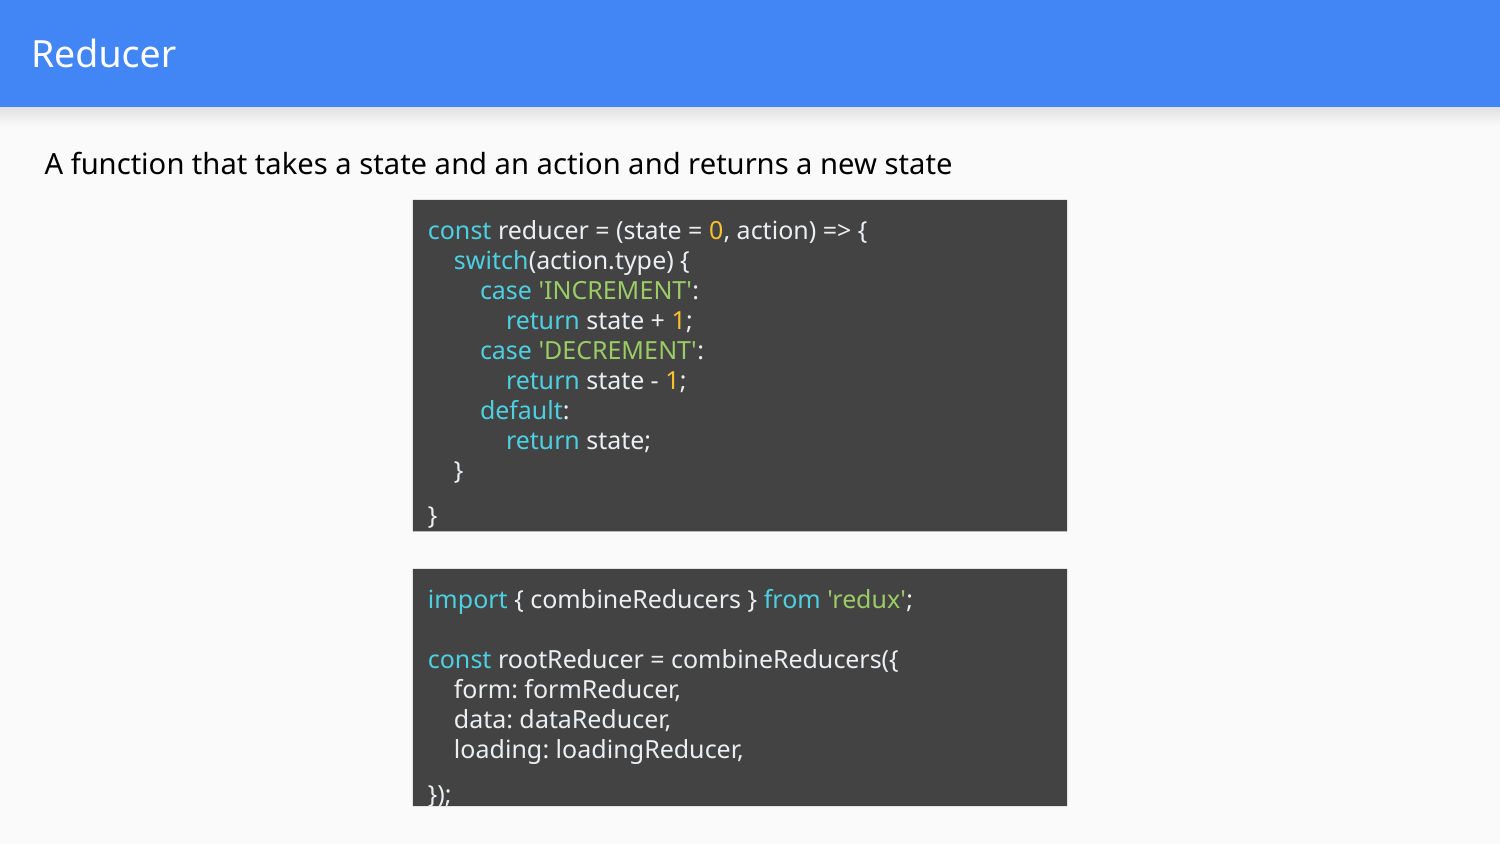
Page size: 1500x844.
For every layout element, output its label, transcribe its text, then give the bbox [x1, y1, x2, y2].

title Reducer [16, 2, 1464, 102]
text_box const reducer = (state = 0, action) => { switch(action.type) { case 'INCREMENT': return state + 1; case 'DECREMENT': return state - 1; default: return state; } } [412, 199, 1068, 532]
text_box import { combineReducers } from 'redux'; const rootReducer = combineReducers({ form: formReducer, data: dataReducer, loading: loadingReducer, }); [412, 568, 1068, 807]
text_box A function that takes a state and an action and returns a new state [29, 130, 1431, 207]
